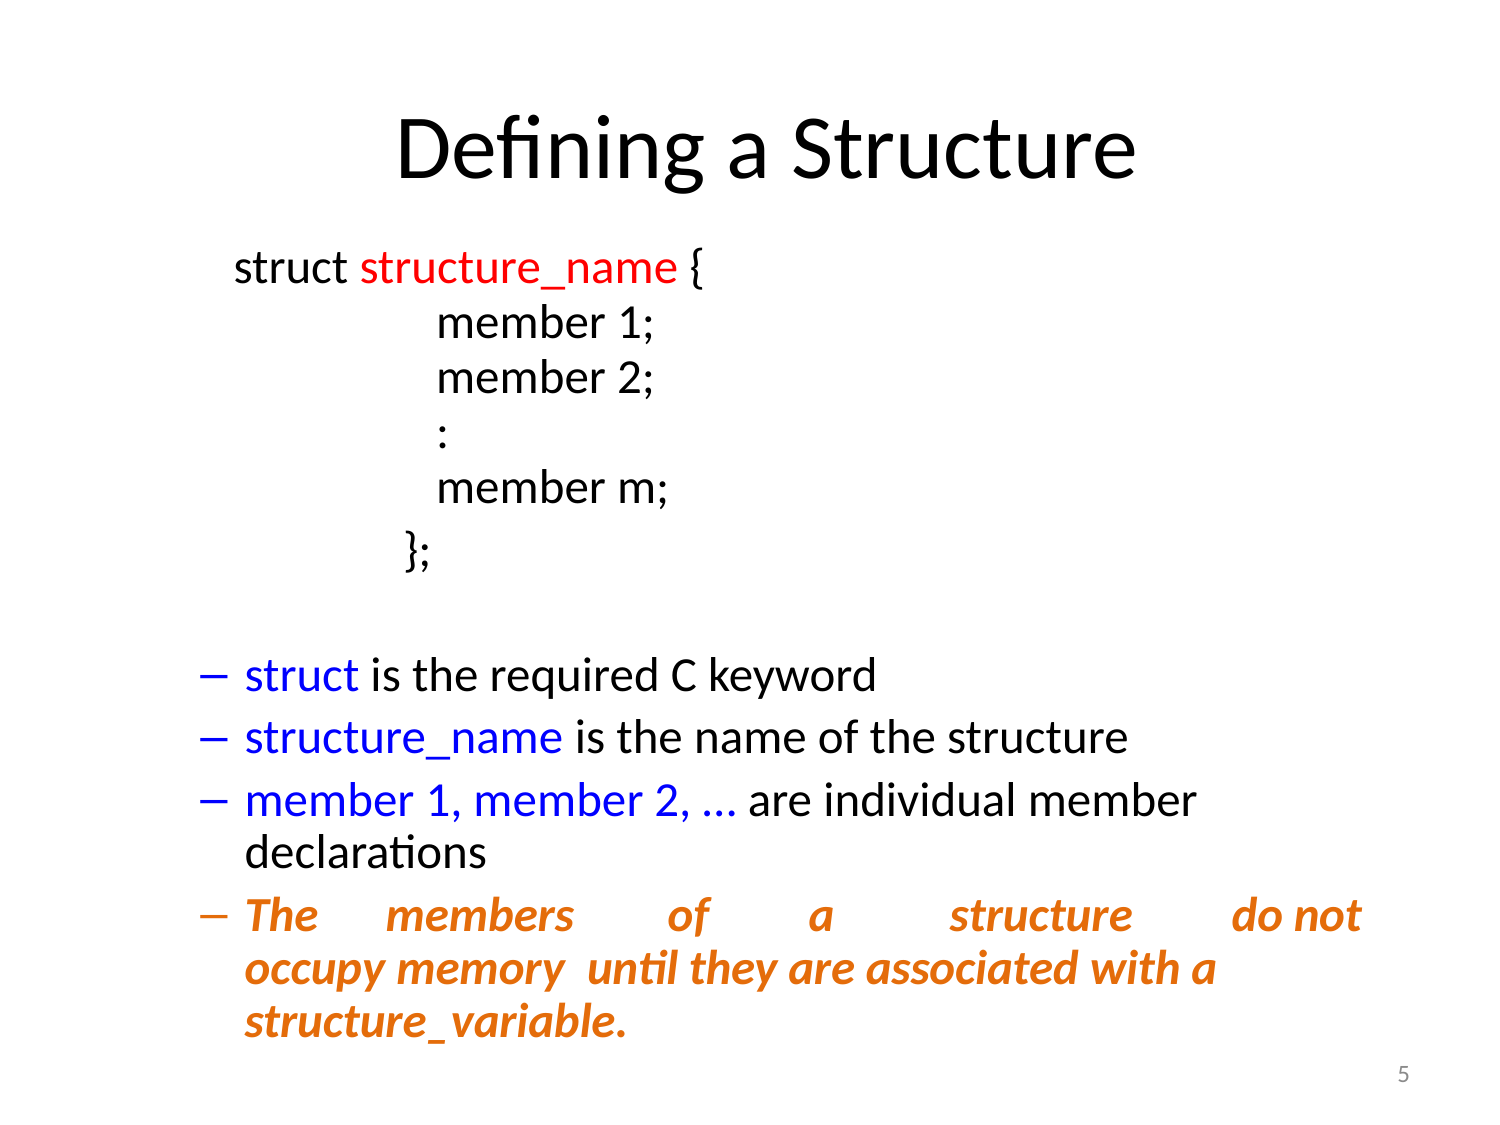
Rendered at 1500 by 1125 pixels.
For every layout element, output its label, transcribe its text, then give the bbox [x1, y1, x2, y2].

list struct structure_name { member 1; member 2; : member m; }; struct is the required C keyword structure_name is the name of the structure member 1, member 2, … are individual member declarations The members of a structure do not occupy memory until they are associated with a structure_variable. [115, 233, 1428, 1059]
slide_number 5 [1074, 1059, 1425, 1103]
title Defining a Structure [92, 29, 1443, 255]
